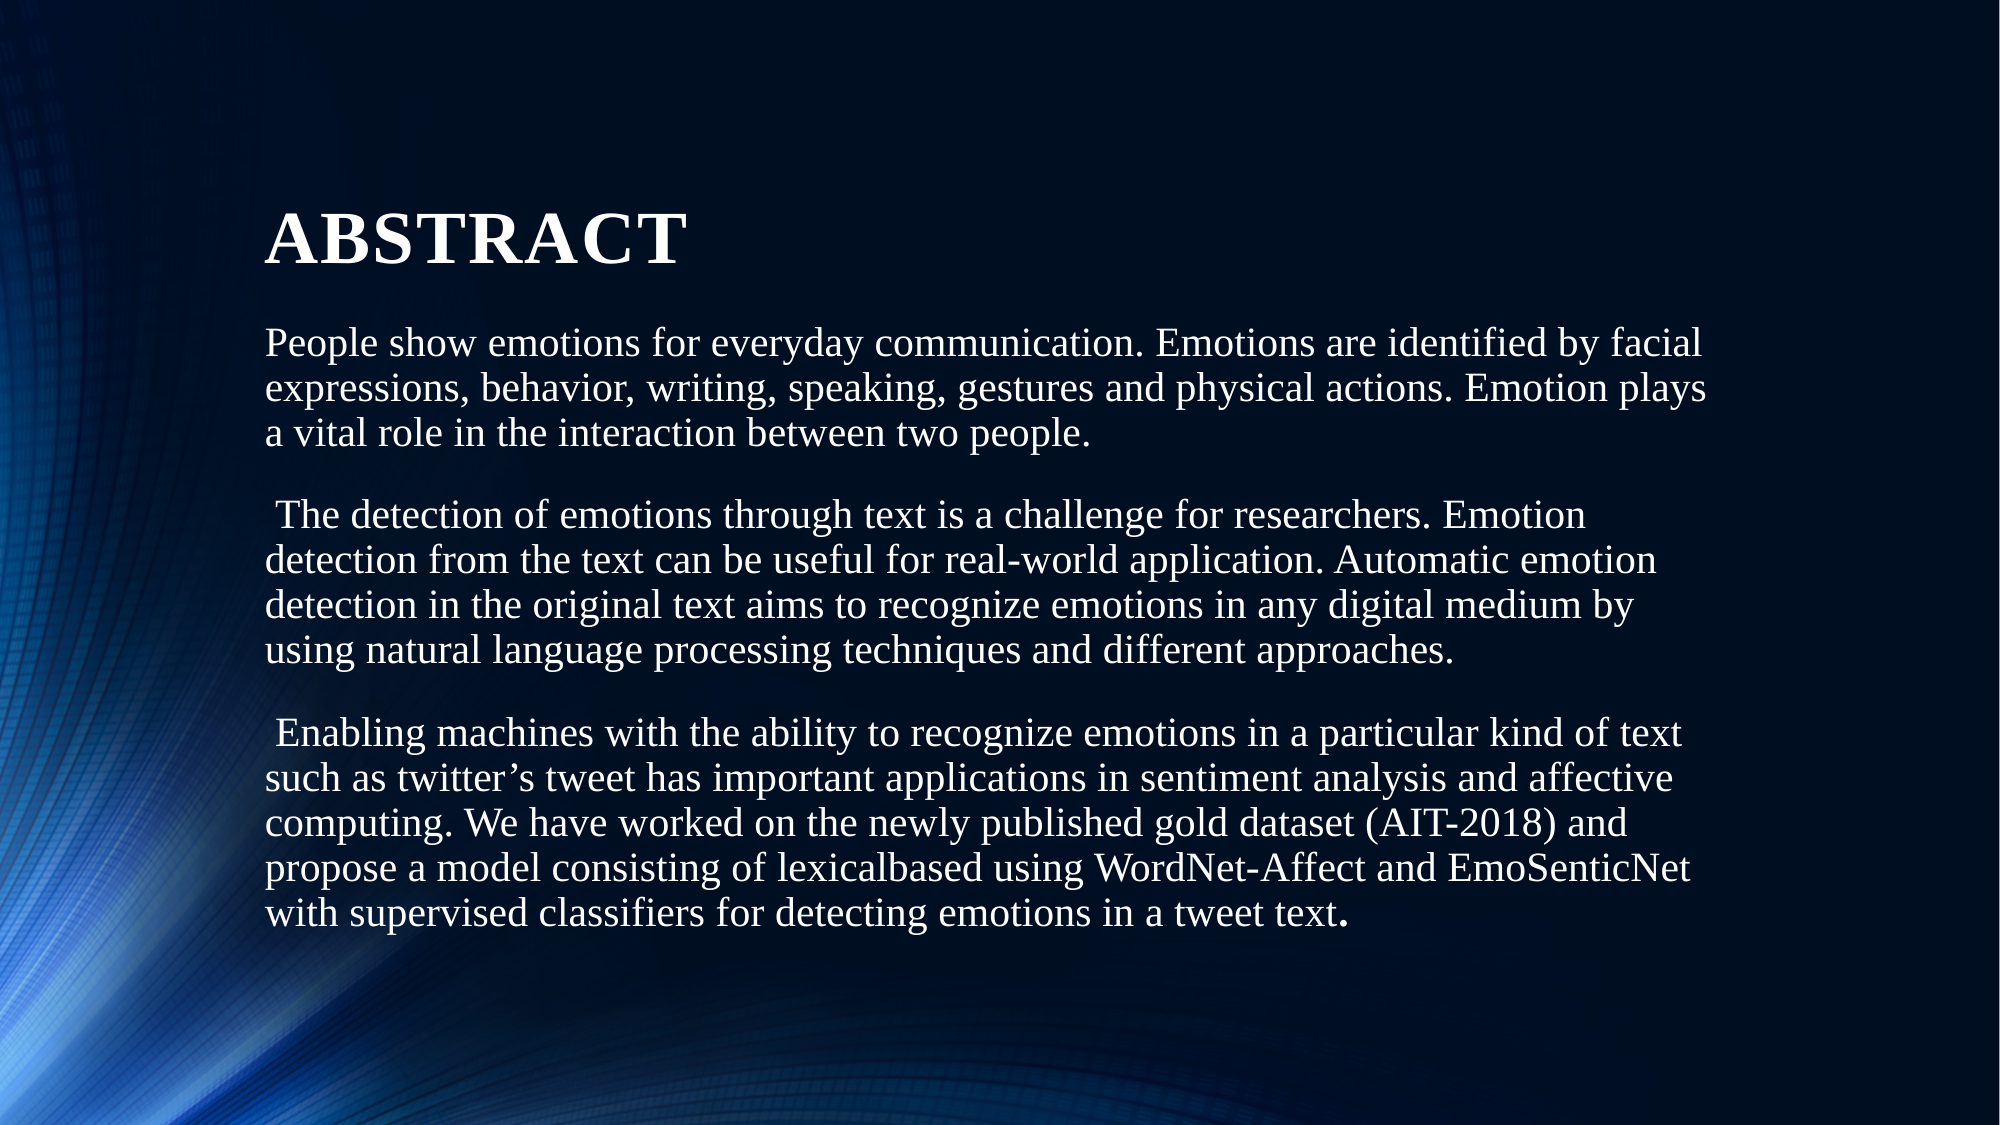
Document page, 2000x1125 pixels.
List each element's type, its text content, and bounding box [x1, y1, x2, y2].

picture [0, 0, 2000, 1125]
title ABSTRACT [249, 62, 1750, 288]
list People show emotions for everyday communication. Emotions are identified by facial expressions, behavior, writing, speaking, gestures and physical actions. Emotion plays a vital role in the interaction between two people. The detection of emotions through text is a challenge for researchers. Emotion detection from the text can be useful for real-world application. Automatic emotion detection in the original text aims to recognize emotions in any digital medium by using natural language processing techniques and different approaches. Enabling machines with the ability to recognize emotions in a particular kind of text such as twitter’s tweet has important applications in sentiment analysis and affective computing. We have worked on the newly published gold dataset (AIT-2018) and propose a model consisting of lexicalbased using WordNet-Affect and EmoSenticNet with supervised classifiers for detecting emotions in a tweet text. [249, 312, 1749, 988]
